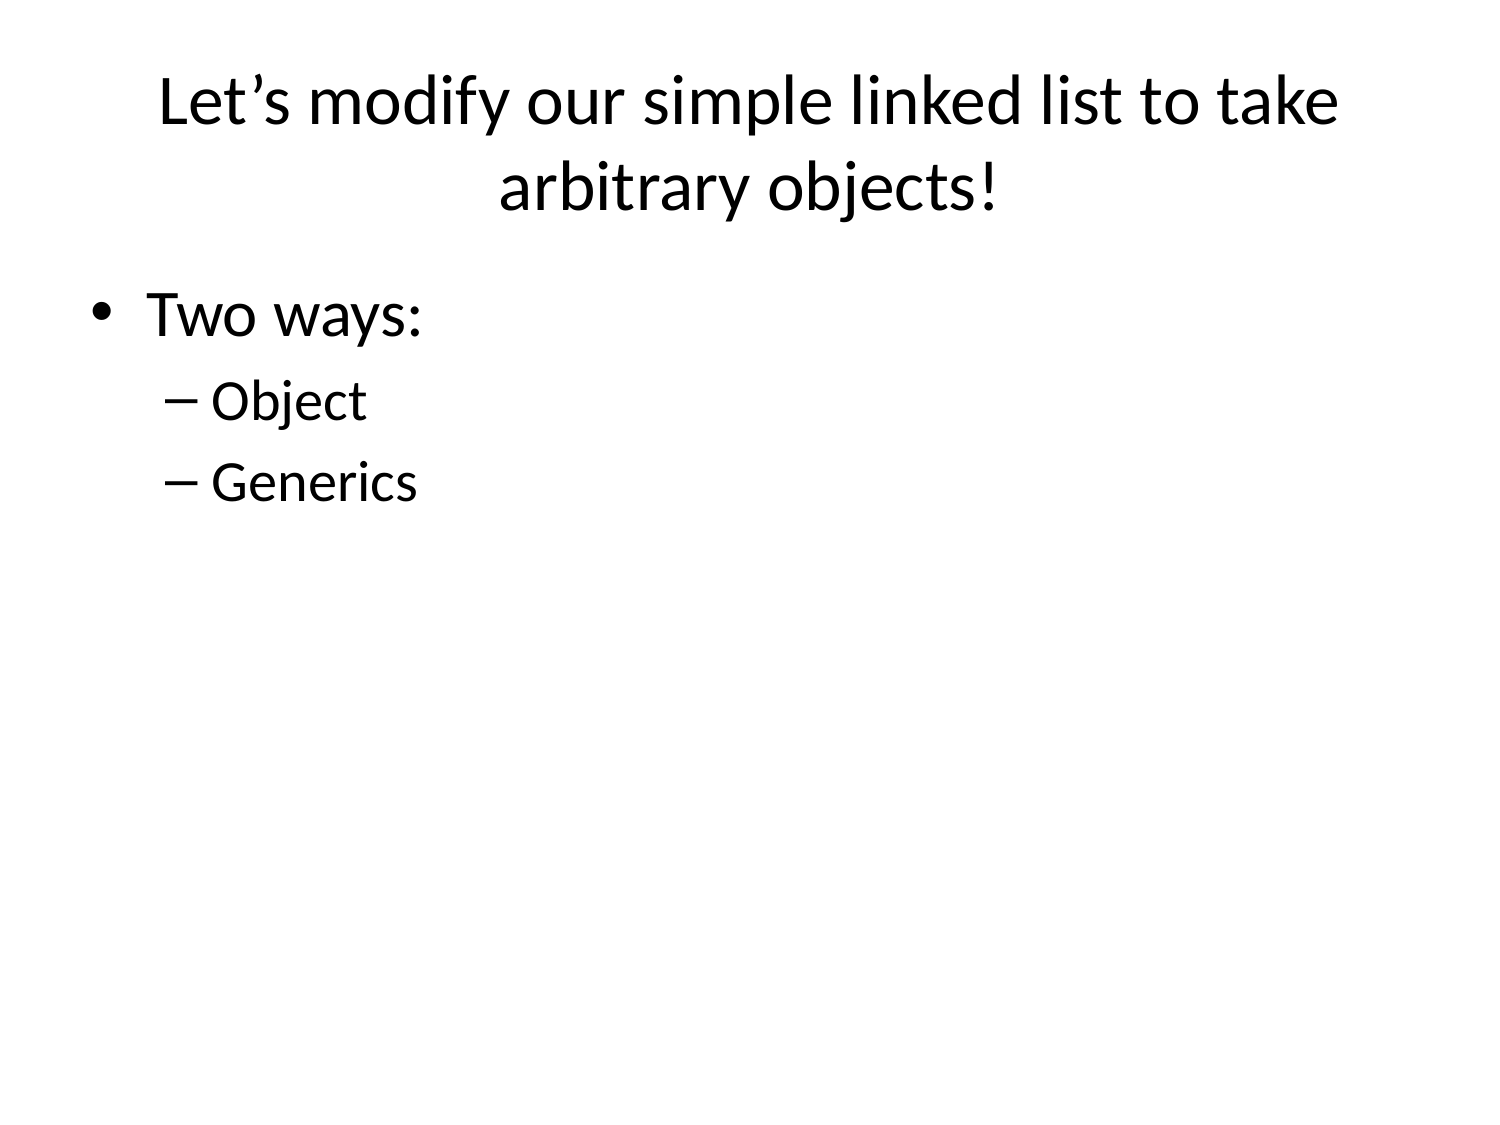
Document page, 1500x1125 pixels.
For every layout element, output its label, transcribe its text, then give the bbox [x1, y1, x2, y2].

list Two ways: Object Generics [75, 262, 1425, 1005]
title Let’s modify our simple linked list to take arbitrary objects! [75, 45, 1425, 233]
